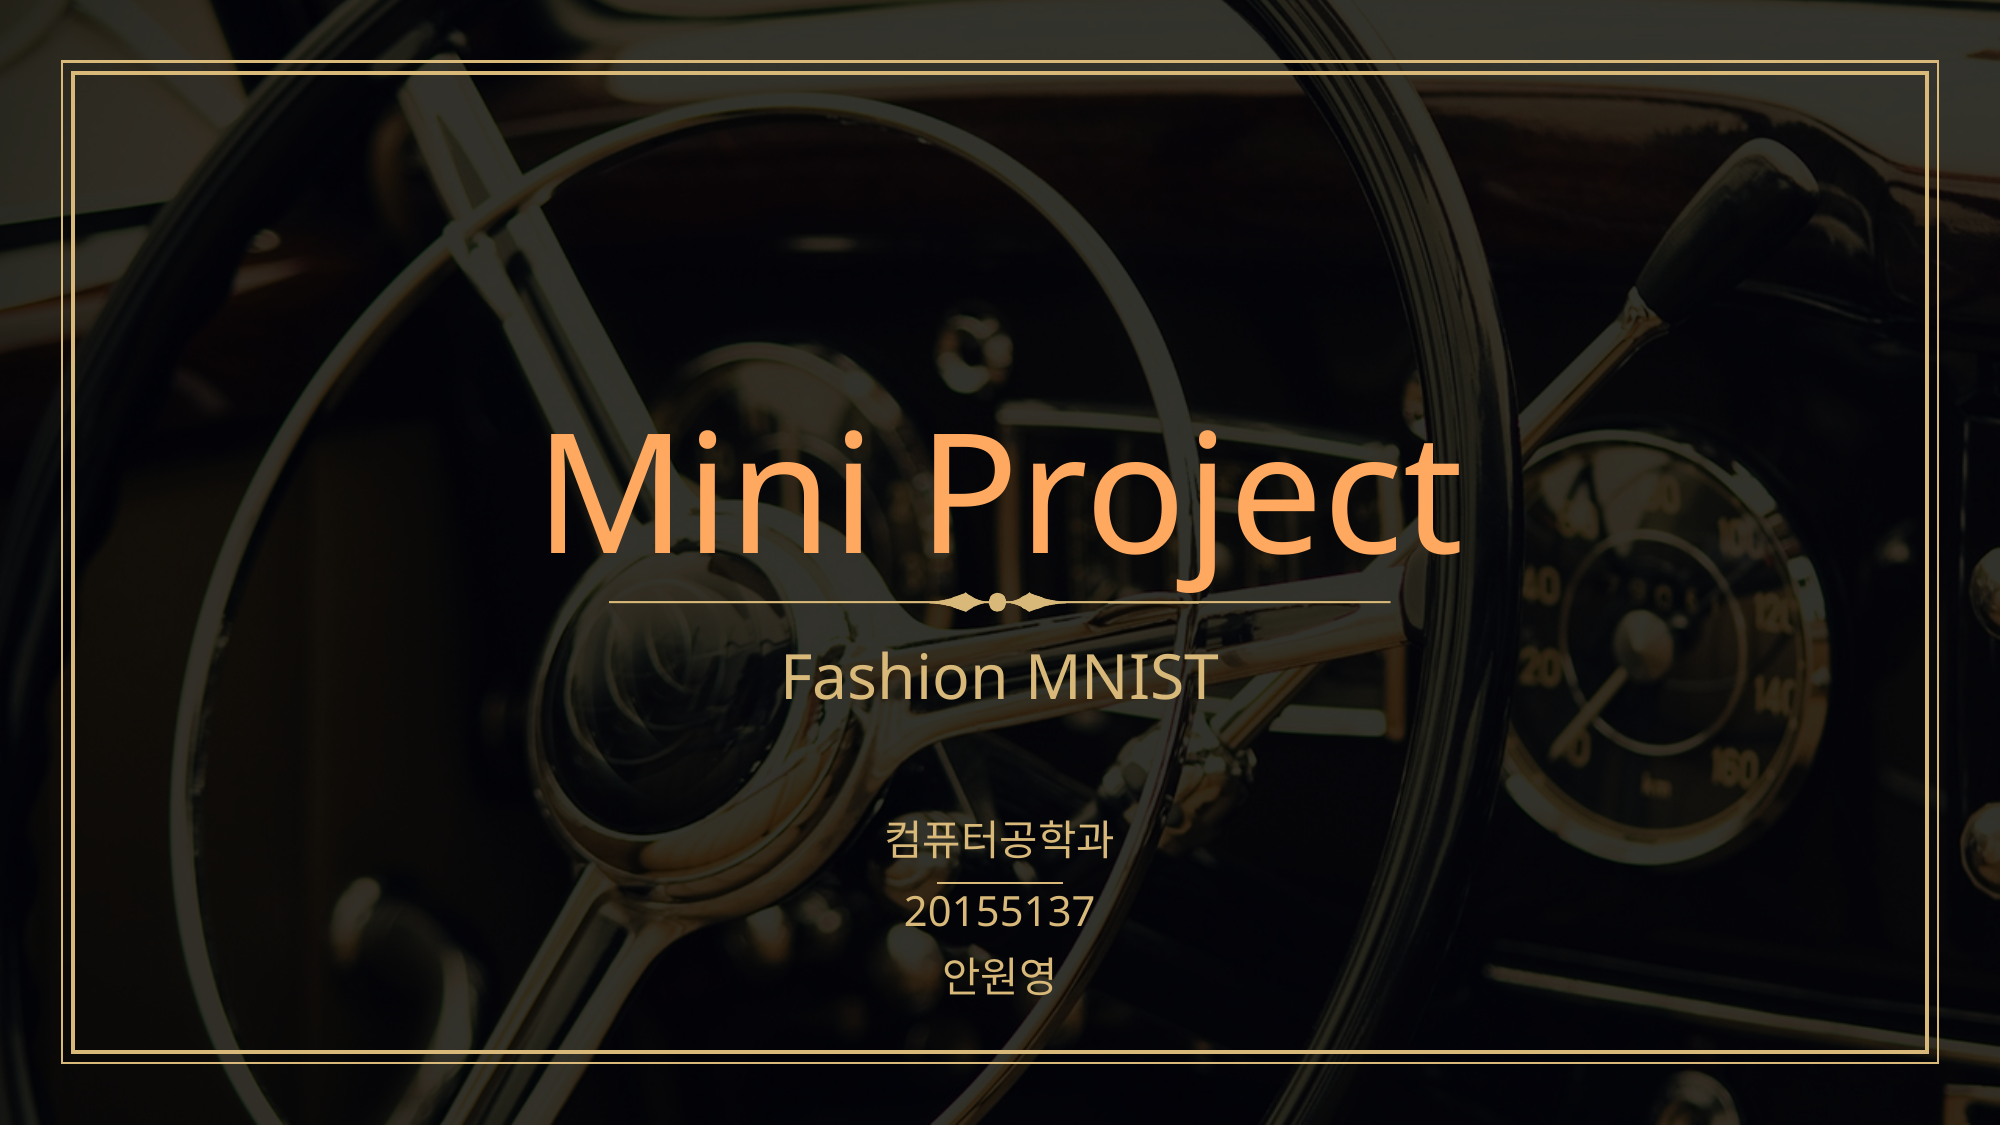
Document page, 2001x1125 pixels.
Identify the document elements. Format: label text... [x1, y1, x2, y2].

picture [0, 0, 2000, 1125]
list Fashion MNIST [172, 638, 1828, 738]
list 20155137 안원영 [641, 882, 1359, 936]
title Mini Project [170, 375, 1830, 625]
list 컴퓨터공학과 [641, 811, 1359, 865]
